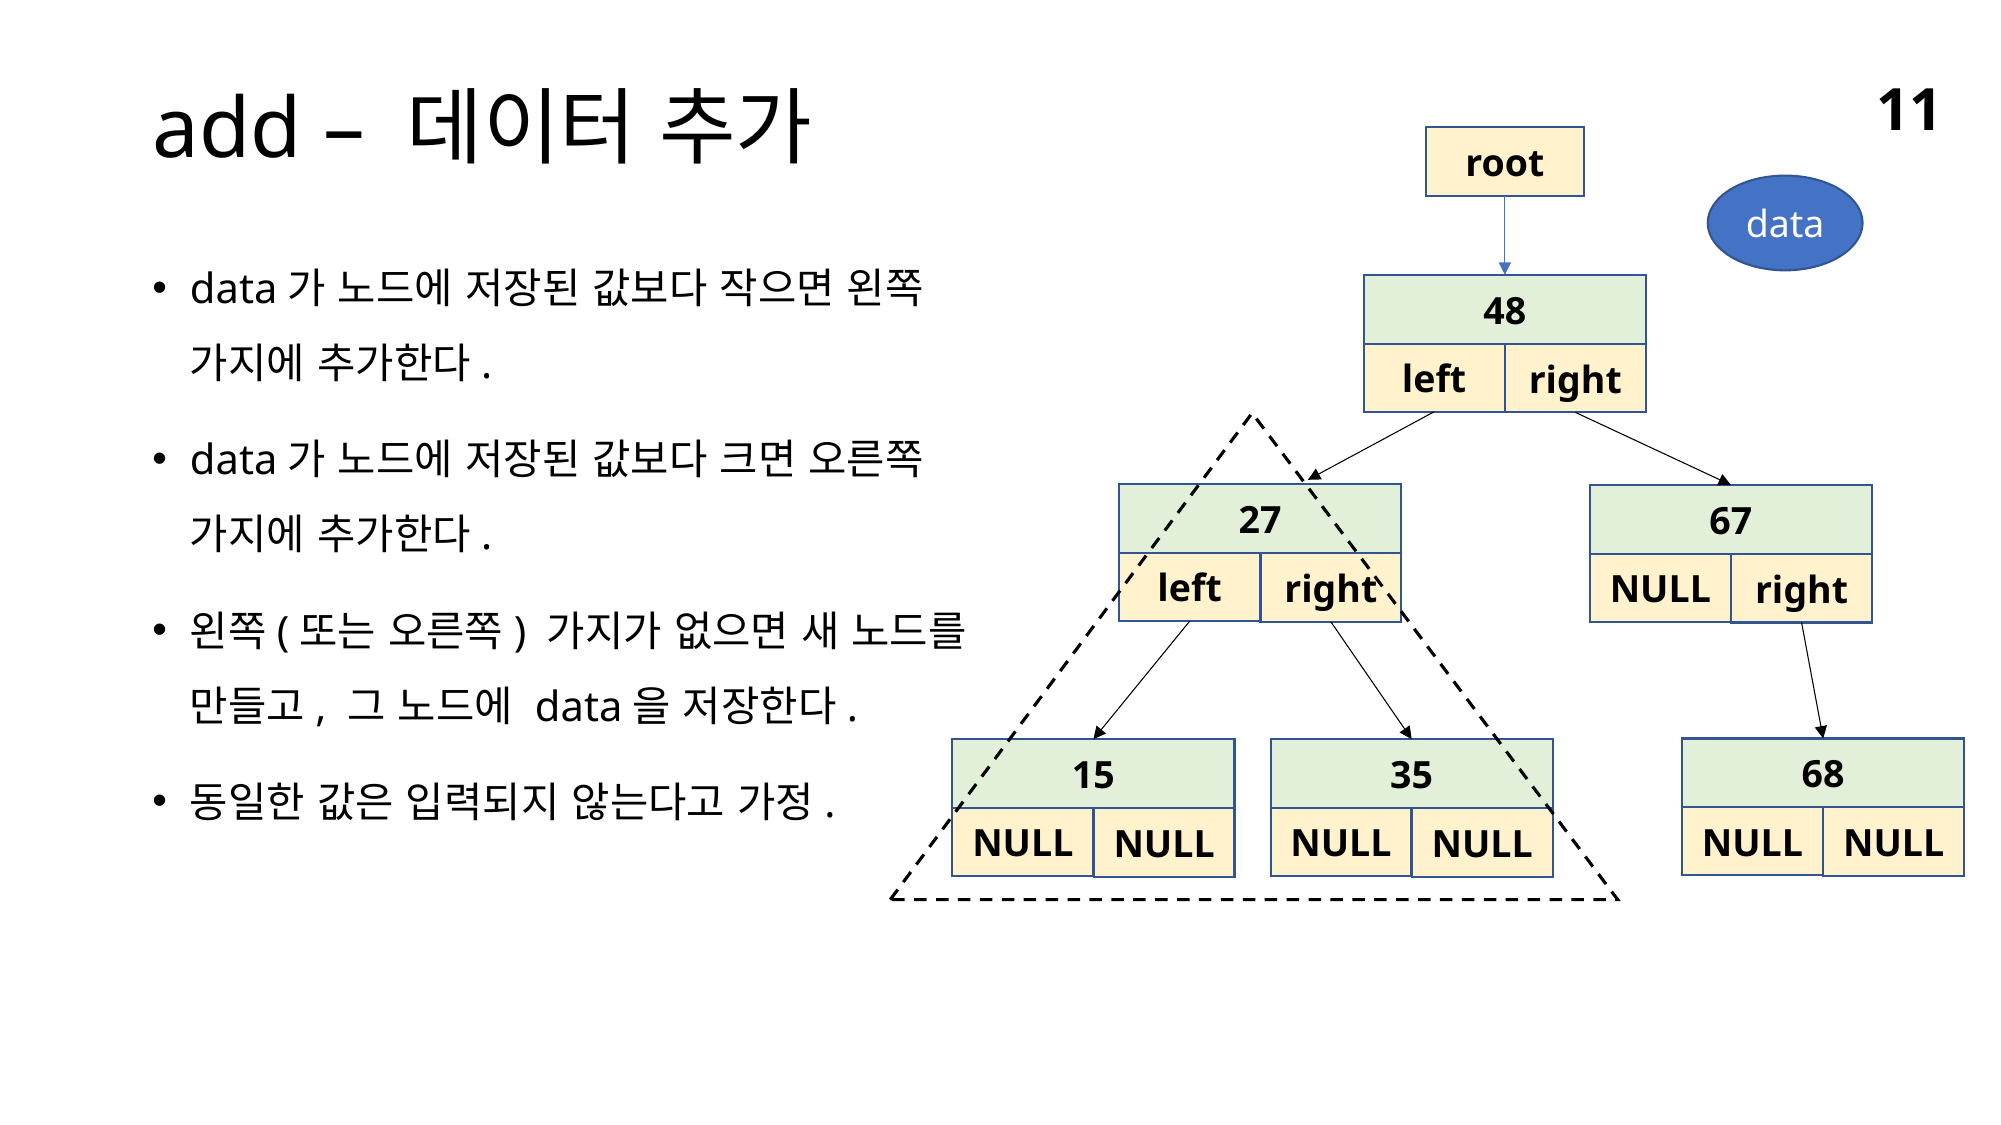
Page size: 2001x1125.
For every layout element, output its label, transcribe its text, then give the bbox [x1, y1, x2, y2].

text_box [1575, 412, 1731, 485]
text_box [1801, 622, 1824, 739]
text_box [889, 622, 1618, 901]
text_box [1093, 621, 1190, 740]
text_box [1119, 484, 1402, 622]
text_box [1402, 610, 1409, 621]
list data가 노드에 저장된 값보다 작으면 왼쪽 가지에 추가한다. data가 노드에 저장된 값보다 크면 오른쪽 가지에 추가한다. 왼쪽(또는 오른쪽) 가지가 없으면 새 노드를 만들고, 그 노드에 data을 저장한다. 동일한 값은 입력되지 않는다고 가정. [137, 229, 990, 1014]
text_box root [1425, 126, 1585, 197]
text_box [952, 739, 1235, 877]
slide_number 11 [1507, 81, 1958, 142]
text_box data [1706, 174, 1864, 272]
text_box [1682, 738, 1965, 876]
text_box [1096, 590, 1119, 621]
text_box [1307, 411, 1435, 480]
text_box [1330, 621, 1412, 740]
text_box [1363, 274, 1646, 413]
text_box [1589, 484, 1873, 623]
title add – 데이터 추가 [137, 59, 1863, 203]
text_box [1270, 739, 1553, 877]
text_box [1199, 413, 1307, 484]
